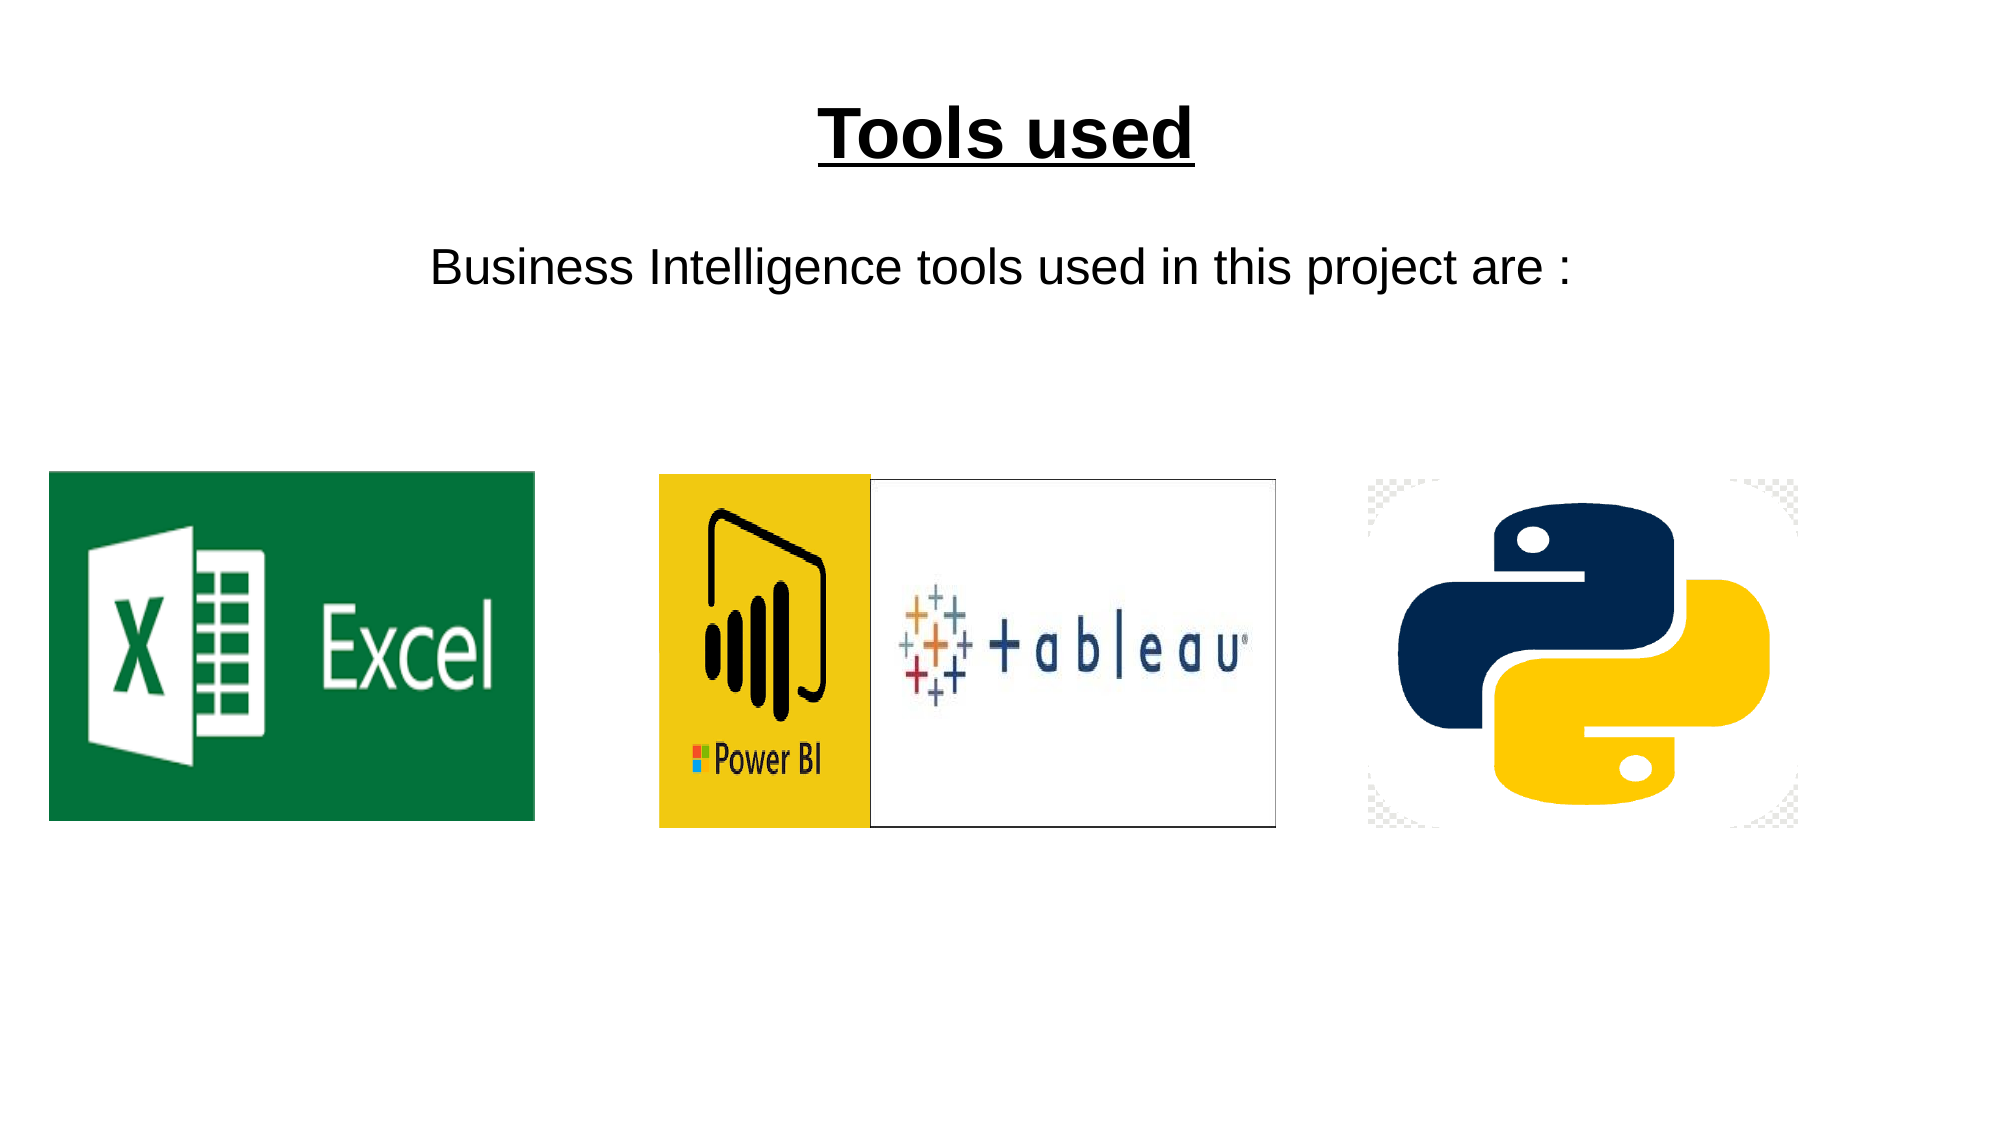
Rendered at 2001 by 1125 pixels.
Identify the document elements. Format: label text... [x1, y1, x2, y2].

picture [1368, 479, 1798, 828]
title Tools used Business Intelligence tools used in this project are : [29, 76, 1973, 923]
picture [49, 471, 536, 821]
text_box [659, 473, 1276, 829]
